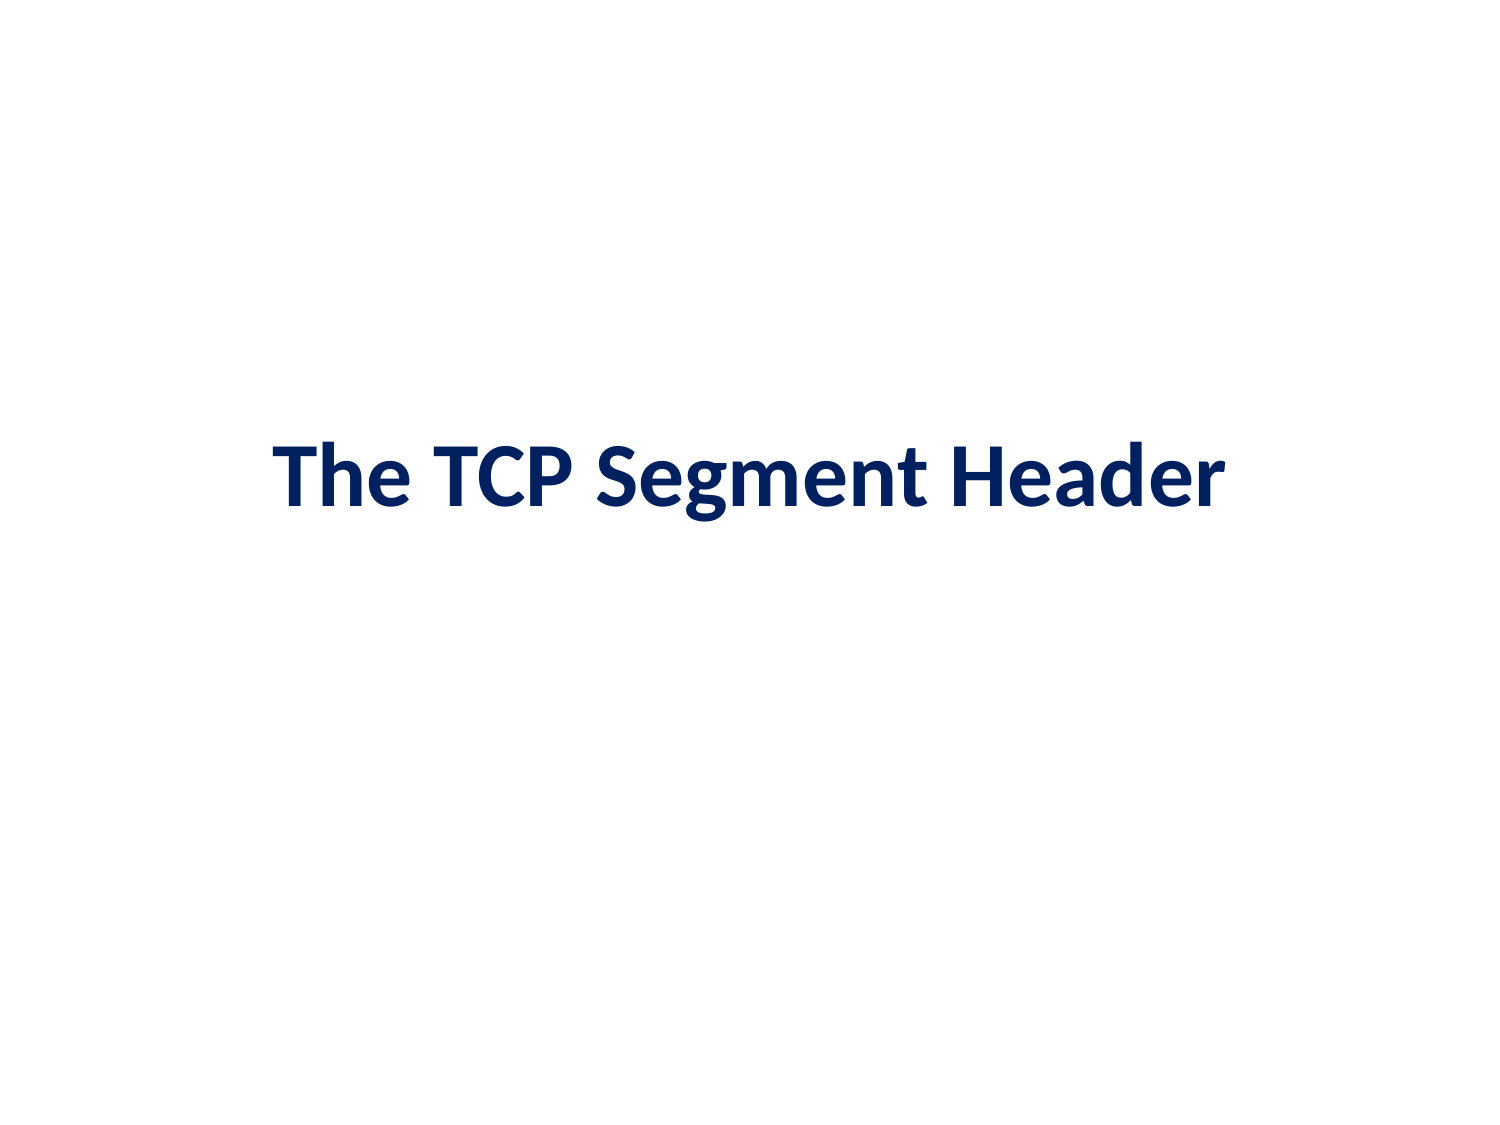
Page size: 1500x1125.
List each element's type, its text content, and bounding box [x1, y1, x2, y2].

title The TCP Segment Header [112, 349, 1388, 591]
